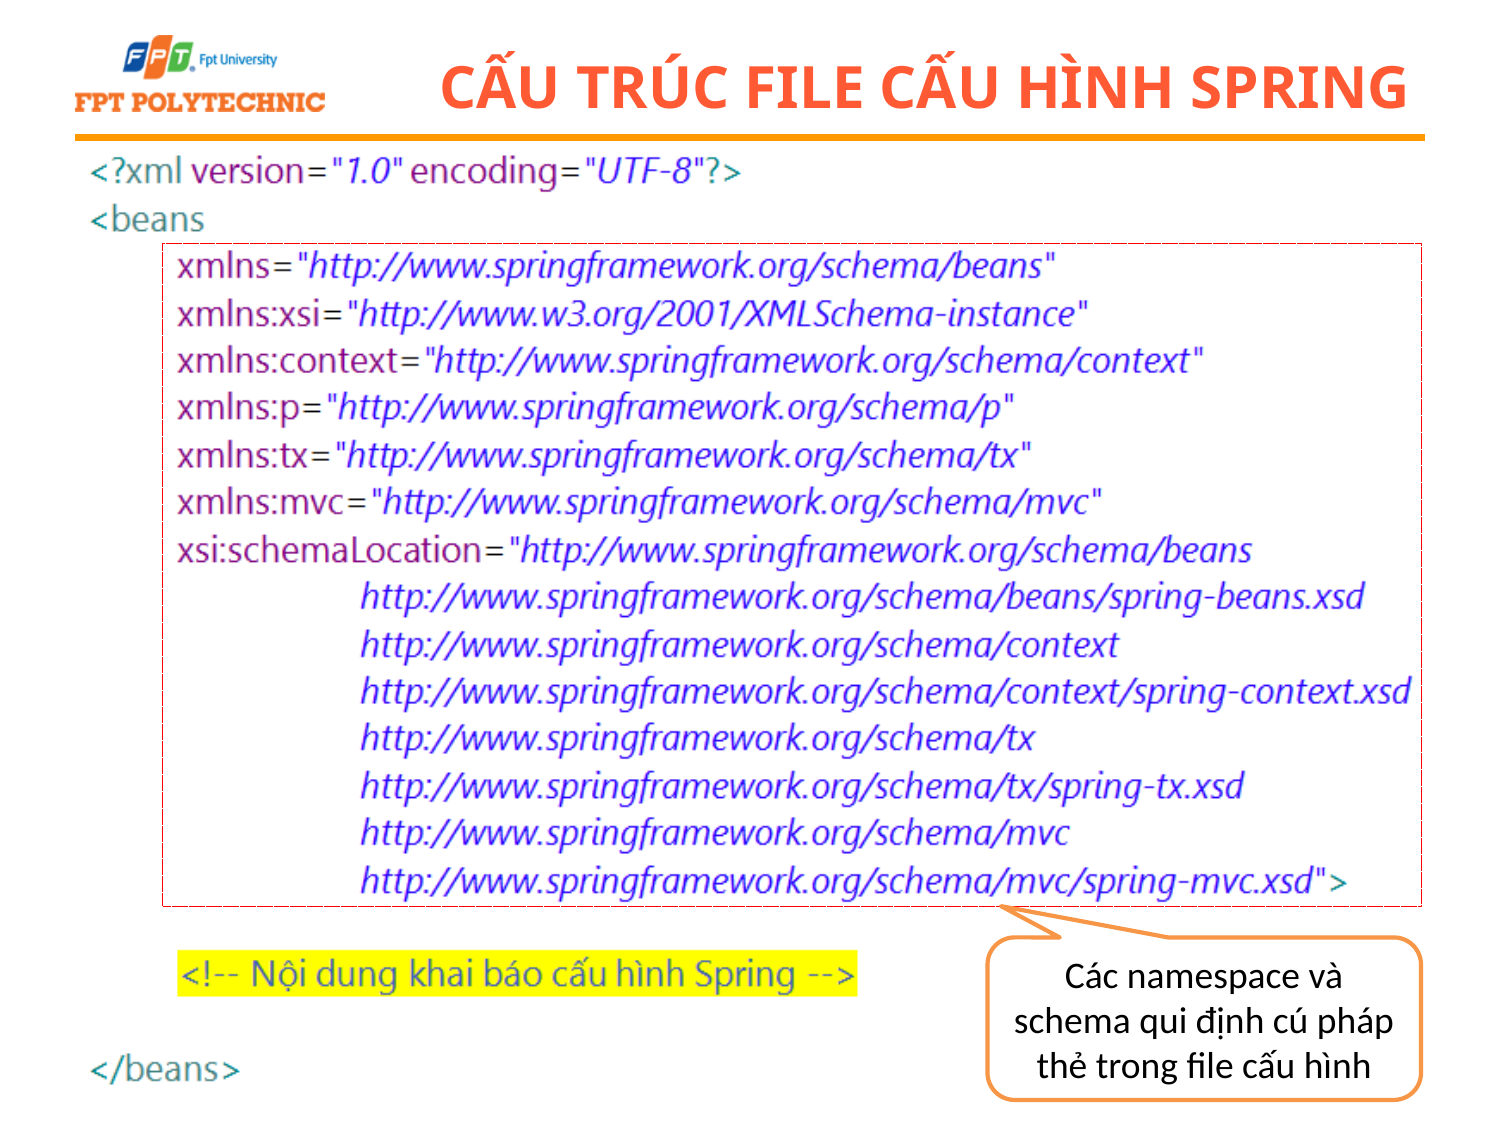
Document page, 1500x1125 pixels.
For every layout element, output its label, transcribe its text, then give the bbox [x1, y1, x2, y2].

picture [75, 35, 325, 112]
text_box Các namespace và schema qui định cú pháp thẻ trong file cấu hình [1001, 1099, 1407, 1103]
picture [83, 149, 1422, 1091]
title Cấu trúc file cấu hình Spring [337, 45, 1425, 125]
